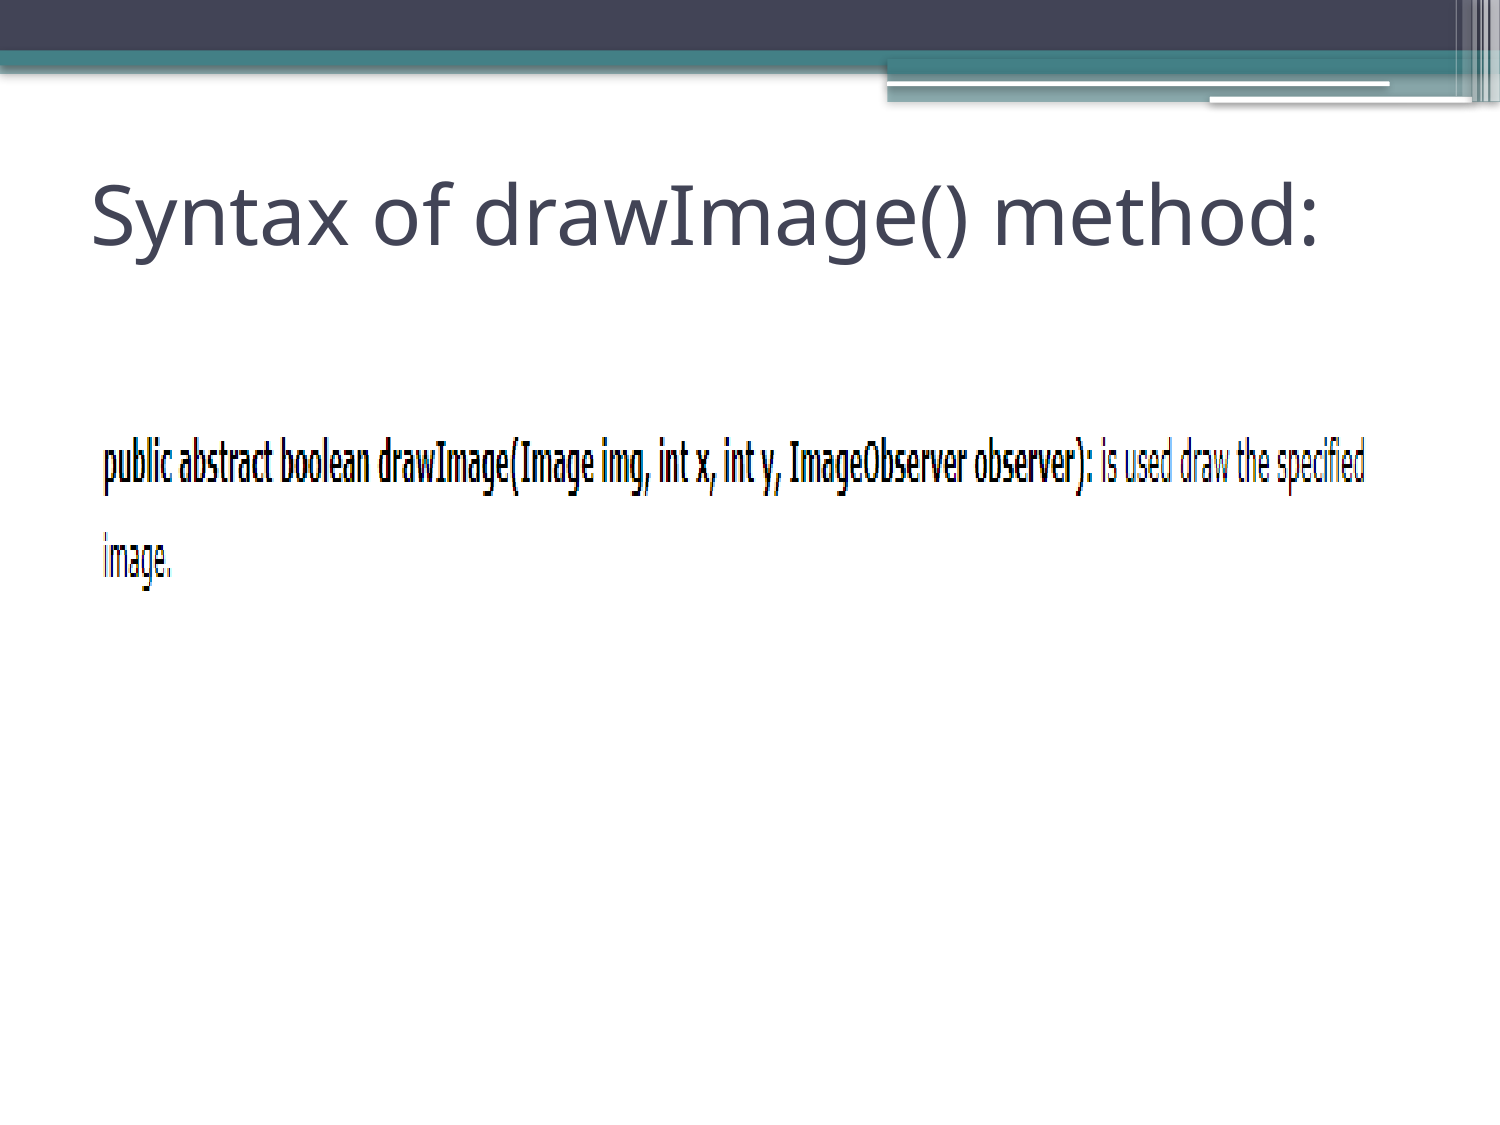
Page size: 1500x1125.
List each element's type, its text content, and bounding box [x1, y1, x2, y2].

title Syntax of drawImage() method: [74, 124, 1426, 301]
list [99, 324, 1418, 701]
